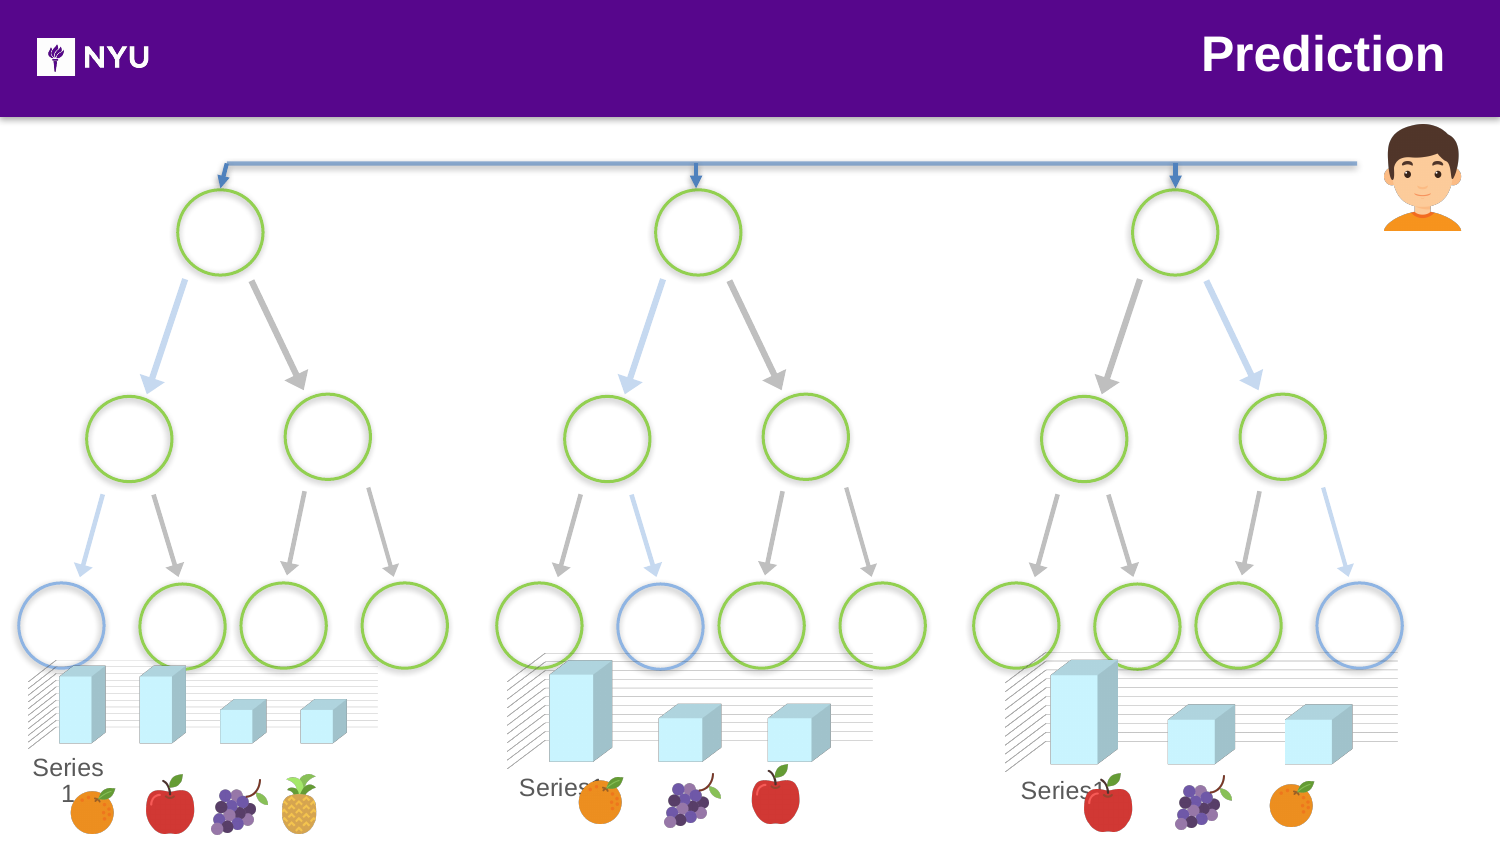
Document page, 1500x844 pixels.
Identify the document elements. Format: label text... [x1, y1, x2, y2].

text_box [653, 187, 744, 278]
text_box [248, 279, 309, 391]
text_box [494, 580, 585, 649]
text_box [359, 580, 450, 671]
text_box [220, 163, 227, 189]
text_box Prediction [1148, 21, 1460, 91]
picture [746, 764, 806, 824]
text_box [1237, 391, 1328, 482]
text_box [73, 493, 106, 578]
text_box [1094, 278, 1143, 395]
text_box [629, 493, 663, 577]
picture [1078, 773, 1138, 833]
text_box [1130, 187, 1221, 278]
text_box [1193, 580, 1284, 648]
picture [140, 774, 200, 834]
text_box [366, 486, 400, 577]
text_box [716, 580, 807, 649]
picture [1175, 774, 1233, 832]
picture [1369, 123, 1477, 231]
text_box [844, 486, 877, 577]
text_box [151, 493, 185, 577]
picture [269, 774, 329, 834]
picture [210, 778, 268, 836]
picture [37, 38, 149, 76]
text_box [615, 581, 706, 649]
text_box [760, 391, 851, 482]
text_box [1106, 493, 1139, 577]
picture [70, 787, 116, 834]
text_box [551, 493, 583, 578]
text_box [758, 490, 785, 576]
picture [1268, 781, 1315, 827]
text_box [726, 279, 787, 391]
text_box [837, 580, 928, 671]
chart [2, 656, 403, 811]
text_box [16, 580, 107, 655]
text_box [617, 278, 666, 395]
text_box [282, 391, 373, 482]
text_box [1028, 493, 1060, 578]
text_box [84, 394, 175, 484]
text_box [562, 394, 653, 484]
text_box [137, 581, 228, 655]
chart [499, 650, 881, 805]
text_box [238, 580, 329, 655]
text_box [1039, 394, 1130, 484]
picture [577, 777, 624, 824]
picture [664, 772, 722, 830]
chart [996, 649, 1406, 808]
text_box [280, 490, 307, 576]
text_box [1092, 581, 1183, 648]
text_box [1321, 486, 1354, 577]
text_box [1203, 279, 1264, 391]
text_box [1314, 580, 1405, 648]
text_box [139, 278, 189, 395]
text_box [971, 580, 1062, 663]
text_box [175, 188, 266, 278]
text_box [1234, 490, 1262, 576]
